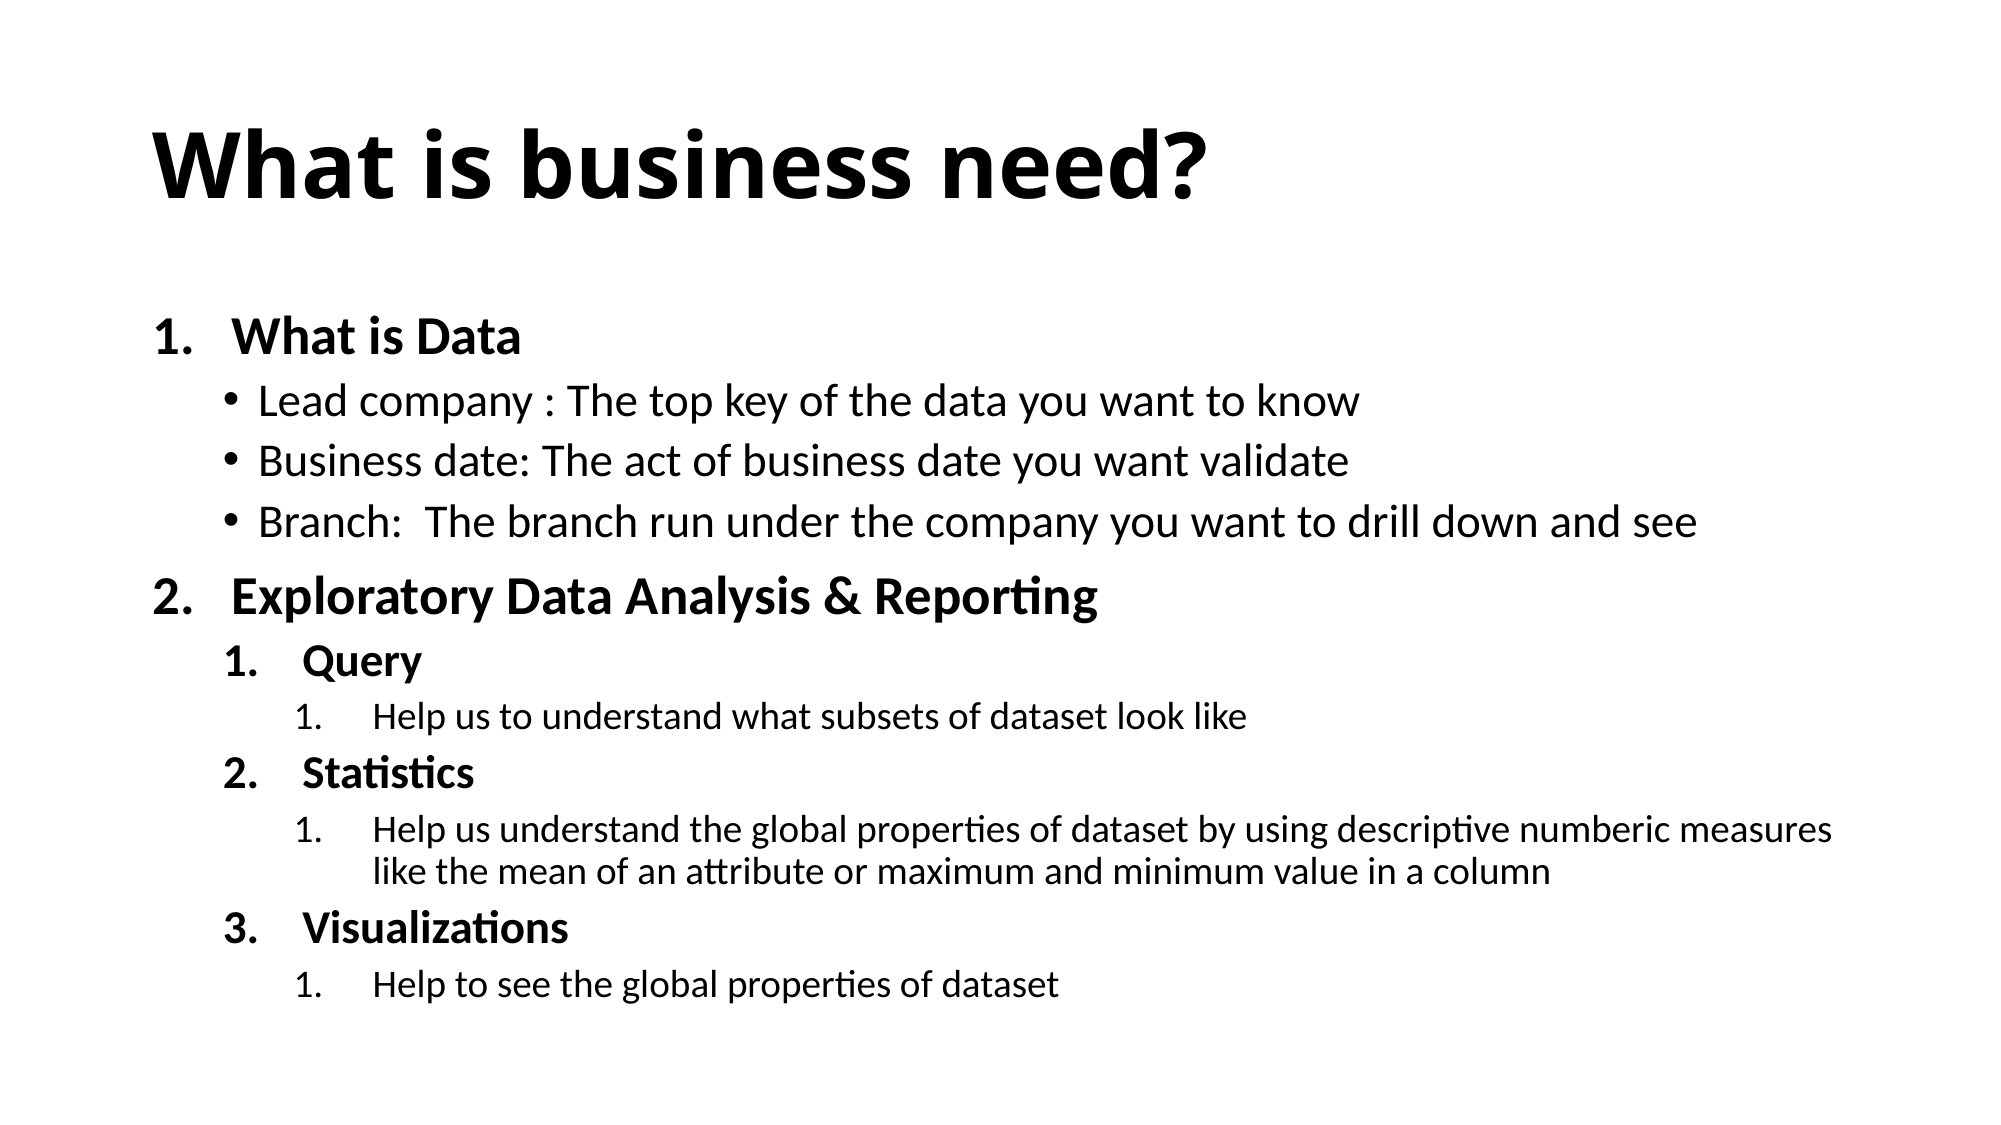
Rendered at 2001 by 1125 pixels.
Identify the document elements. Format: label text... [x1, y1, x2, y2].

title What is business need? [137, 59, 1863, 278]
list What is Data Lead company : The top key of the data you want to know Business date: The act of business date you want validate Branch: The branch run under the company you want to drill down and see Exploratory Data Analysis & Reporting Query Help us to understand what subsets of dataset look like Statistics Help us understand the global properties of dataset by using descriptive numberic measures like the mean of an attribute or maximum and minimum value in a column Visualizations Help to see the global properties of dataset [137, 299, 1863, 1014]
